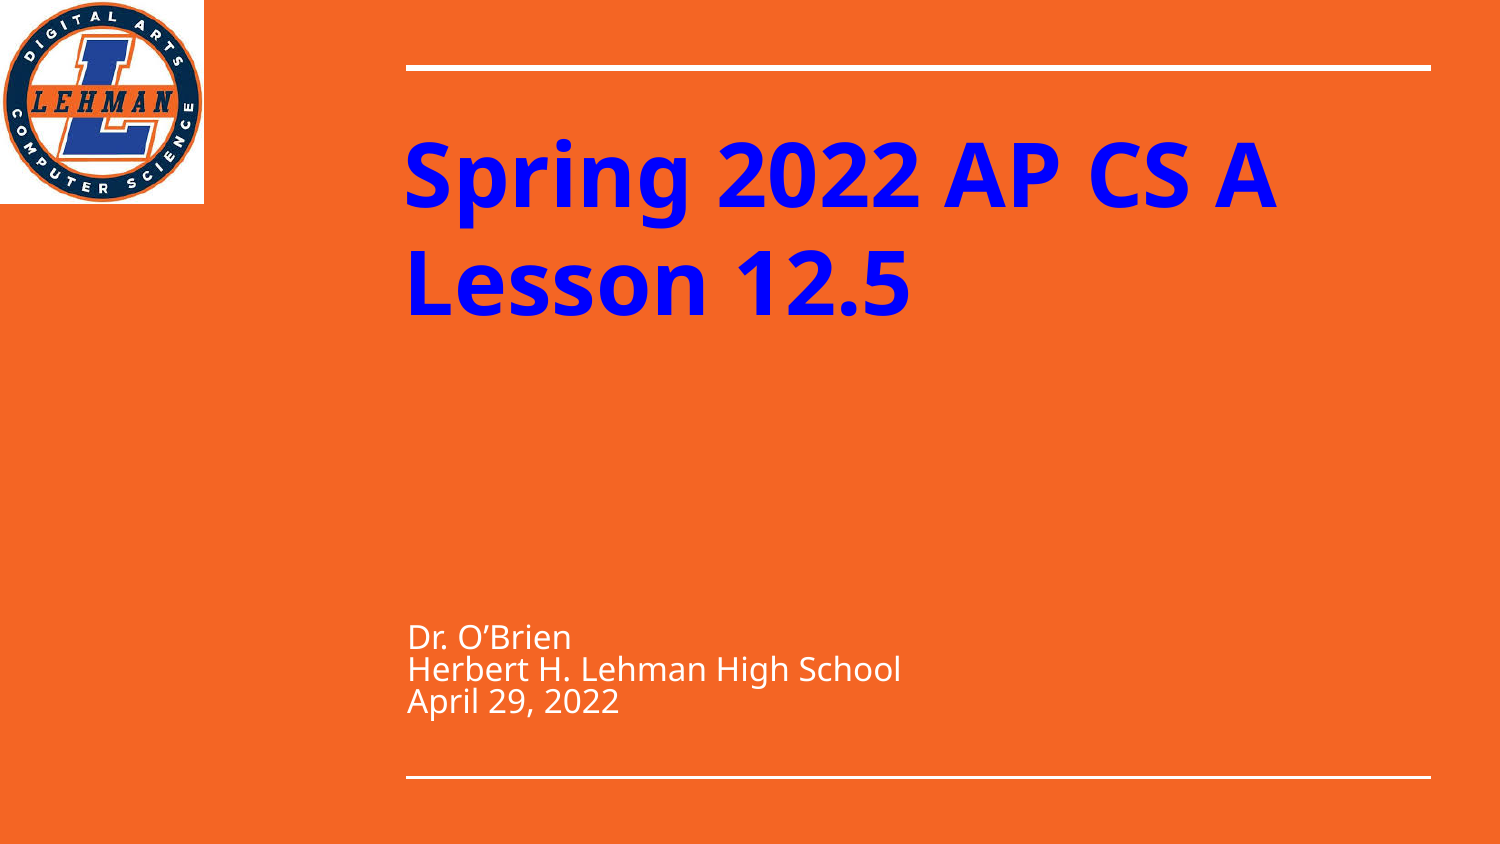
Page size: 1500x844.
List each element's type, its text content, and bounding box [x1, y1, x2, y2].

picture [0, 0, 204, 204]
title Spring 2022 AP CS A Lesson 12.5 [388, 102, 1429, 357]
subtitle Dr. O’Brien Herbert H. Lehman High School April 29, 2022 [391, 530, 1432, 736]
